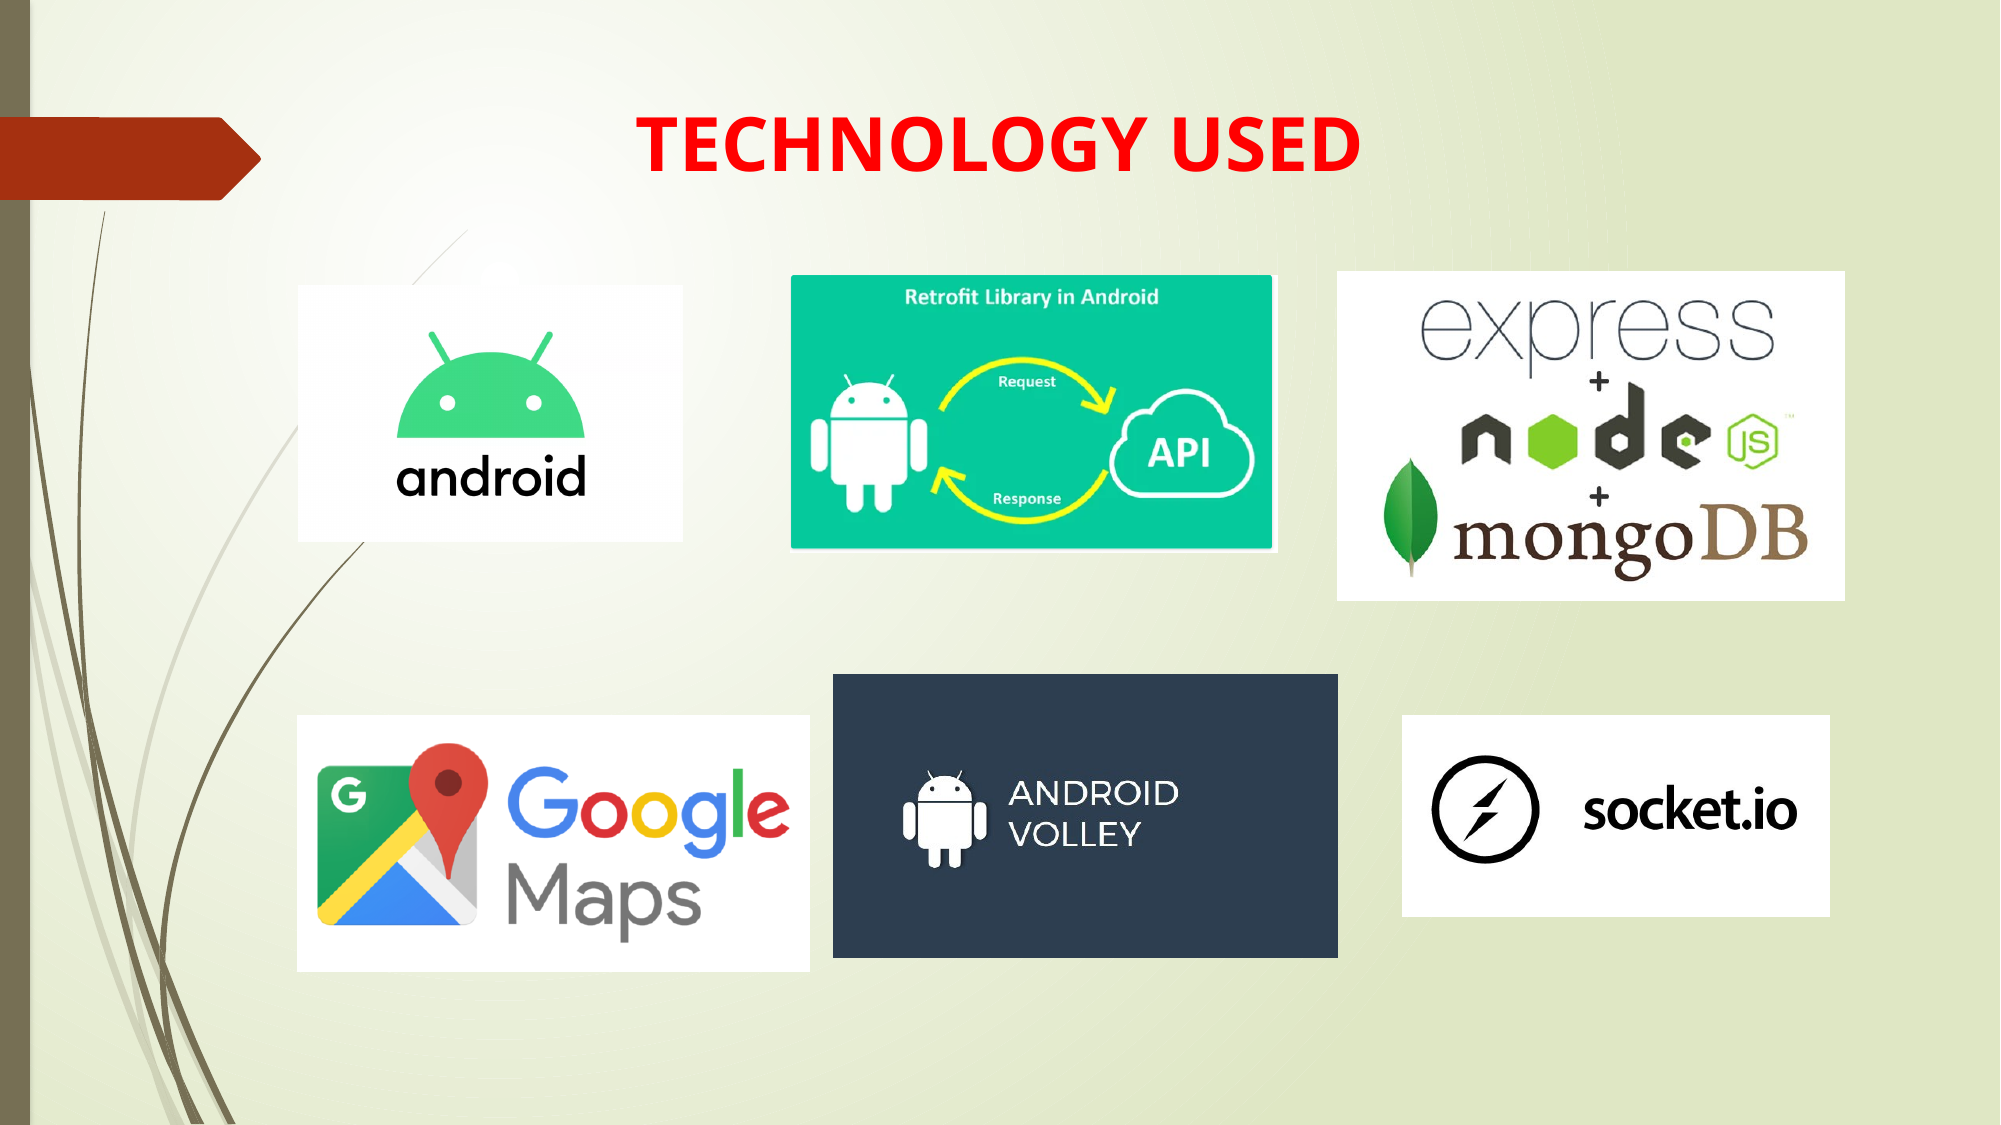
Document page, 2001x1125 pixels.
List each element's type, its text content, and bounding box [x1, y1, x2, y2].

picture [1402, 715, 1831, 917]
picture [297, 715, 810, 973]
picture [789, 274, 1278, 553]
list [298, 285, 683, 542]
title TECHNOLOGY USED [269, 88, 1731, 238]
picture [1337, 271, 1845, 601]
picture [833, 674, 1338, 958]
